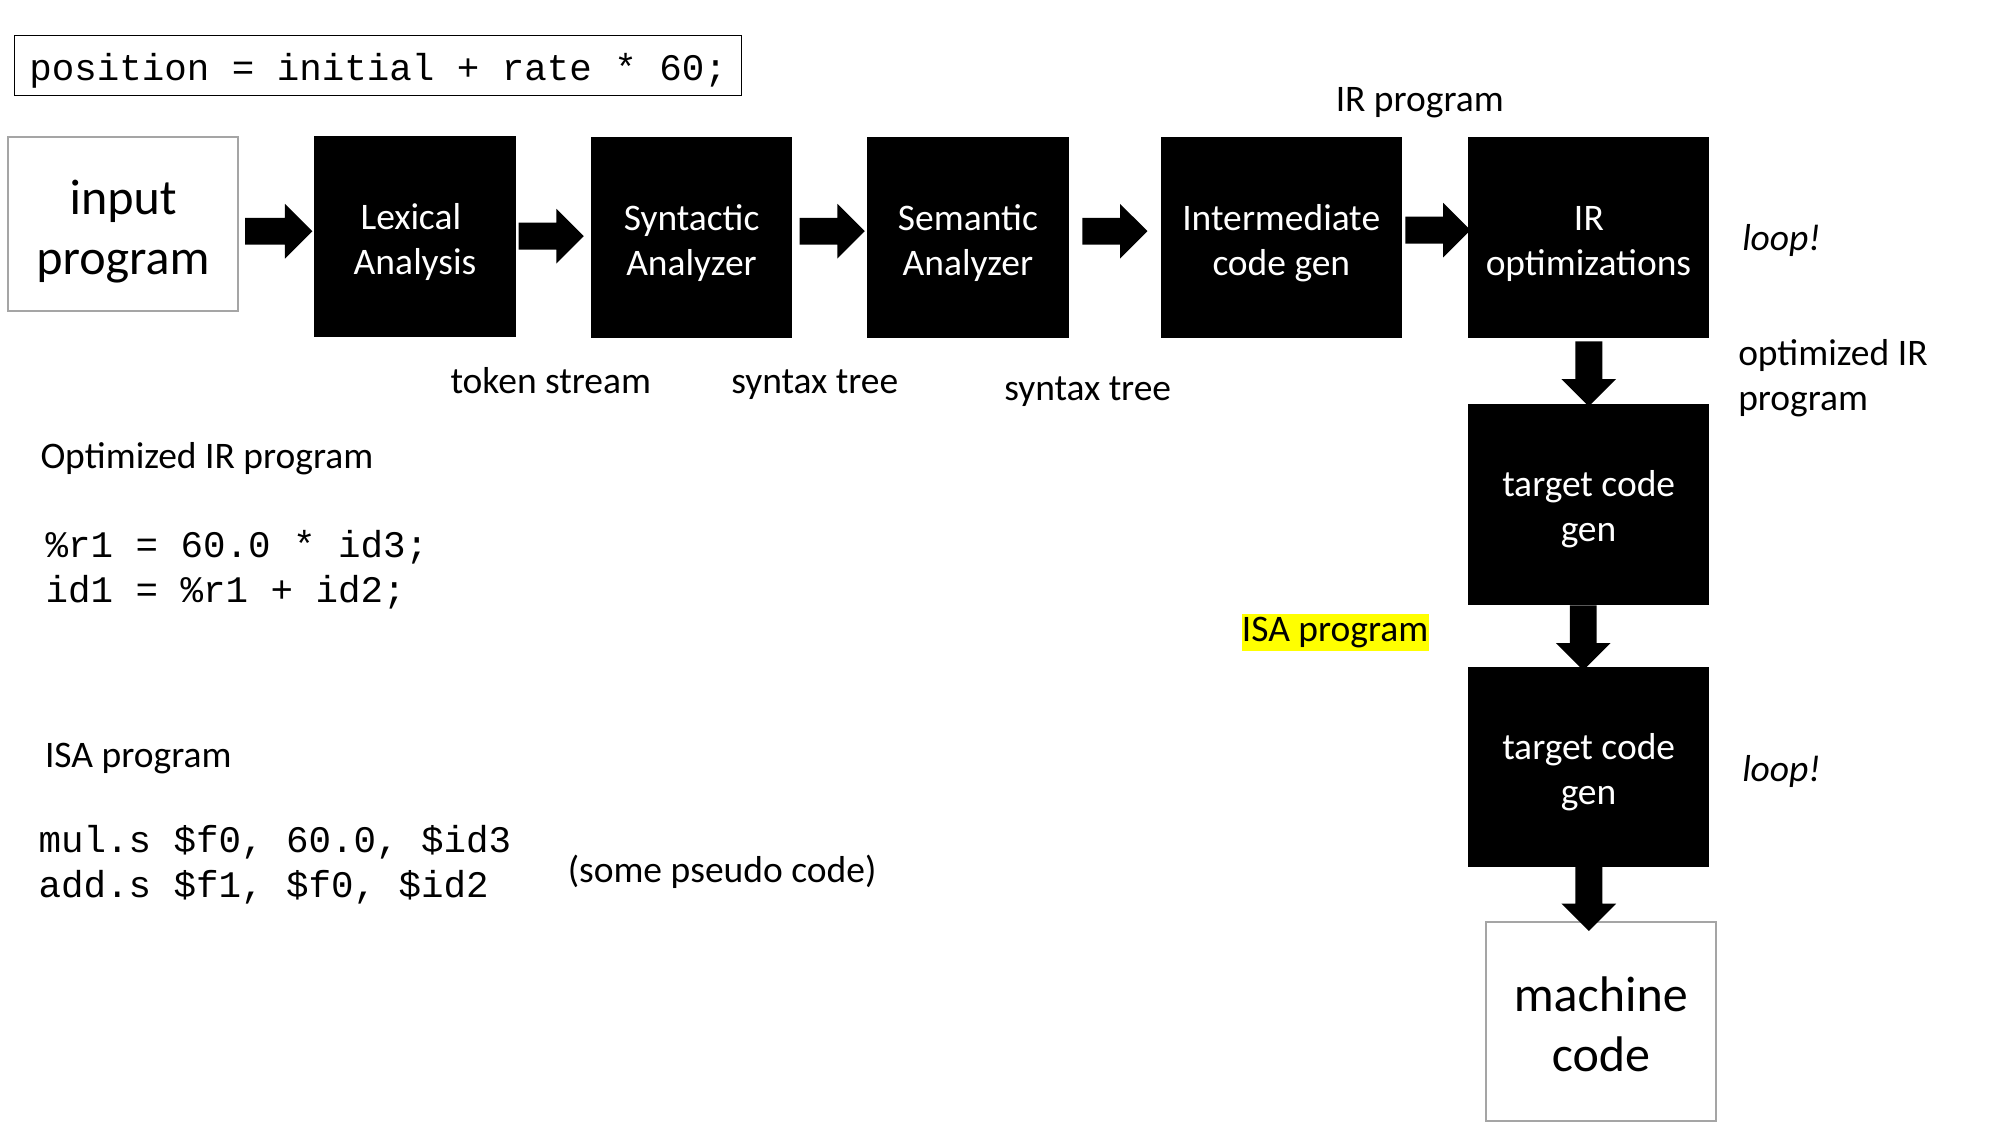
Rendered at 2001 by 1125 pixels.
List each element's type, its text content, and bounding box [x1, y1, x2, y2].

text_box [245, 203, 313, 259]
text_box Lexical Analysis [314, 136, 516, 337]
text_box machine code [1485, 921, 1717, 1122]
text_box %r1 = 60.0 * id3; id1 = %r1 + id2; [30, 512, 531, 618]
text_box Syntactic Analyzer [591, 137, 792, 338]
text_box token stream [435, 348, 667, 408]
text_box loop! [1727, 205, 1836, 266]
text_box [1561, 341, 1617, 407]
text_box [1082, 203, 1148, 259]
text_box (some pseudo code) [553, 837, 892, 898]
text_box Intermediate code gen [1161, 137, 1402, 338]
text_box input program [7, 136, 239, 312]
text_box ISA program [30, 722, 247, 783]
text_box [1561, 865, 1617, 932]
text_box [1405, 202, 1471, 258]
text_box syntax tree [716, 348, 914, 408]
text_box IR optimizations [1468, 137, 1709, 338]
text_box optimized IR program [1723, 320, 1952, 426]
text_box ISA program [1227, 596, 1444, 657]
text_box Optimized IR program [25, 423, 389, 484]
text_box [799, 203, 865, 259]
text_box Semantic Analyzer [867, 137, 1069, 338]
text_box [518, 208, 584, 264]
text_box target code gen [1468, 404, 1709, 605]
text_box mul.s $f0, 60.0, $id3 add.s $f1, $f0, $id2 [23, 807, 566, 913]
text_box position = initial + rate * 60; [14, 35, 742, 96]
text_box [1555, 605, 1611, 671]
text_box loop! [1727, 736, 1836, 797]
text_box IR program [1321, 66, 1520, 127]
text_box target code gen [1468, 667, 1709, 867]
text_box syntax tree [989, 355, 1187, 416]
